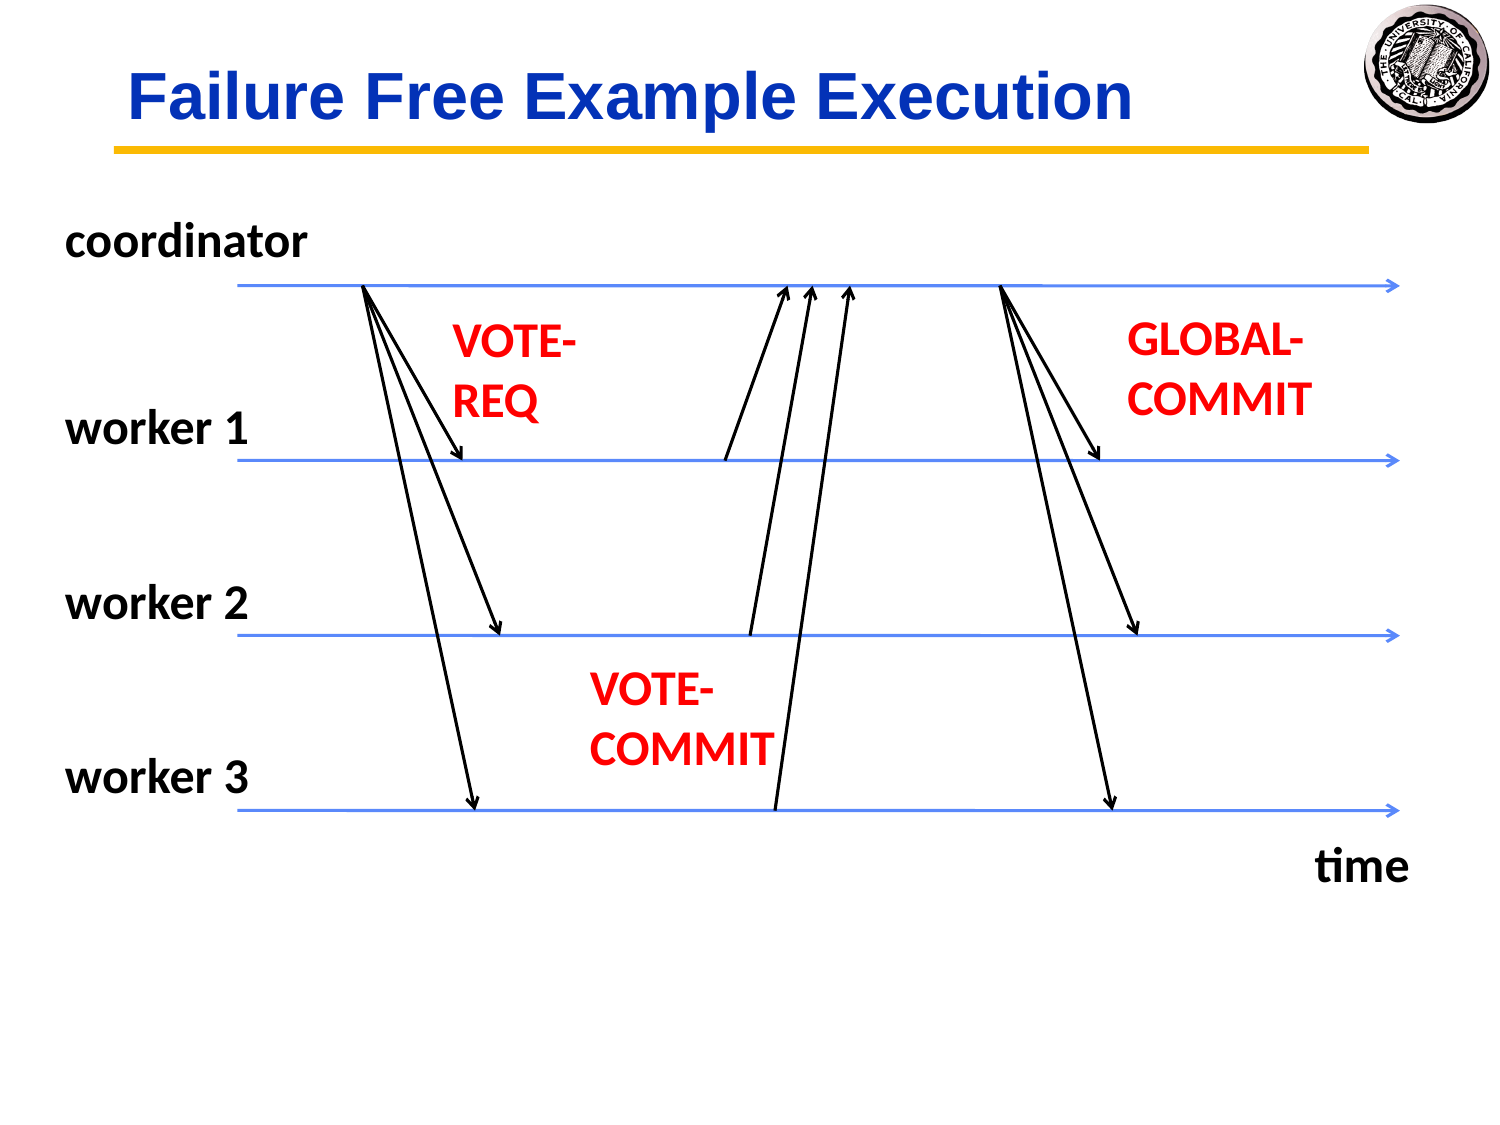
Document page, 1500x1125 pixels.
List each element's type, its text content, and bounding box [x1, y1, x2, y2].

text_box GLOBAL-COMMIT [1112, 298, 1363, 433]
picture [1350, 0, 1500, 127]
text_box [324, 322, 501, 390]
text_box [668, 341, 844, 405]
text_box worker 2 [49, 561, 288, 637]
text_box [255, 391, 607, 490]
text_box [962, 322, 1138, 390]
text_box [155, 491, 682, 605]
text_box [893, 391, 1244, 490]
text_box worker 3 [49, 736, 288, 812]
text_box worker 1 [49, 387, 288, 463]
title Failure Free Example Execution [112, 37, 1375, 159]
text_box VOTE-REQ [437, 299, 638, 427]
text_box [793, 491, 1319, 605]
text_box VOTE-COMMIT [574, 648, 813, 783]
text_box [549, 510, 788, 586]
text_box time [1299, 824, 1438, 900]
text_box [605, 429, 888, 493]
text_box coordinator [49, 199, 350, 275]
